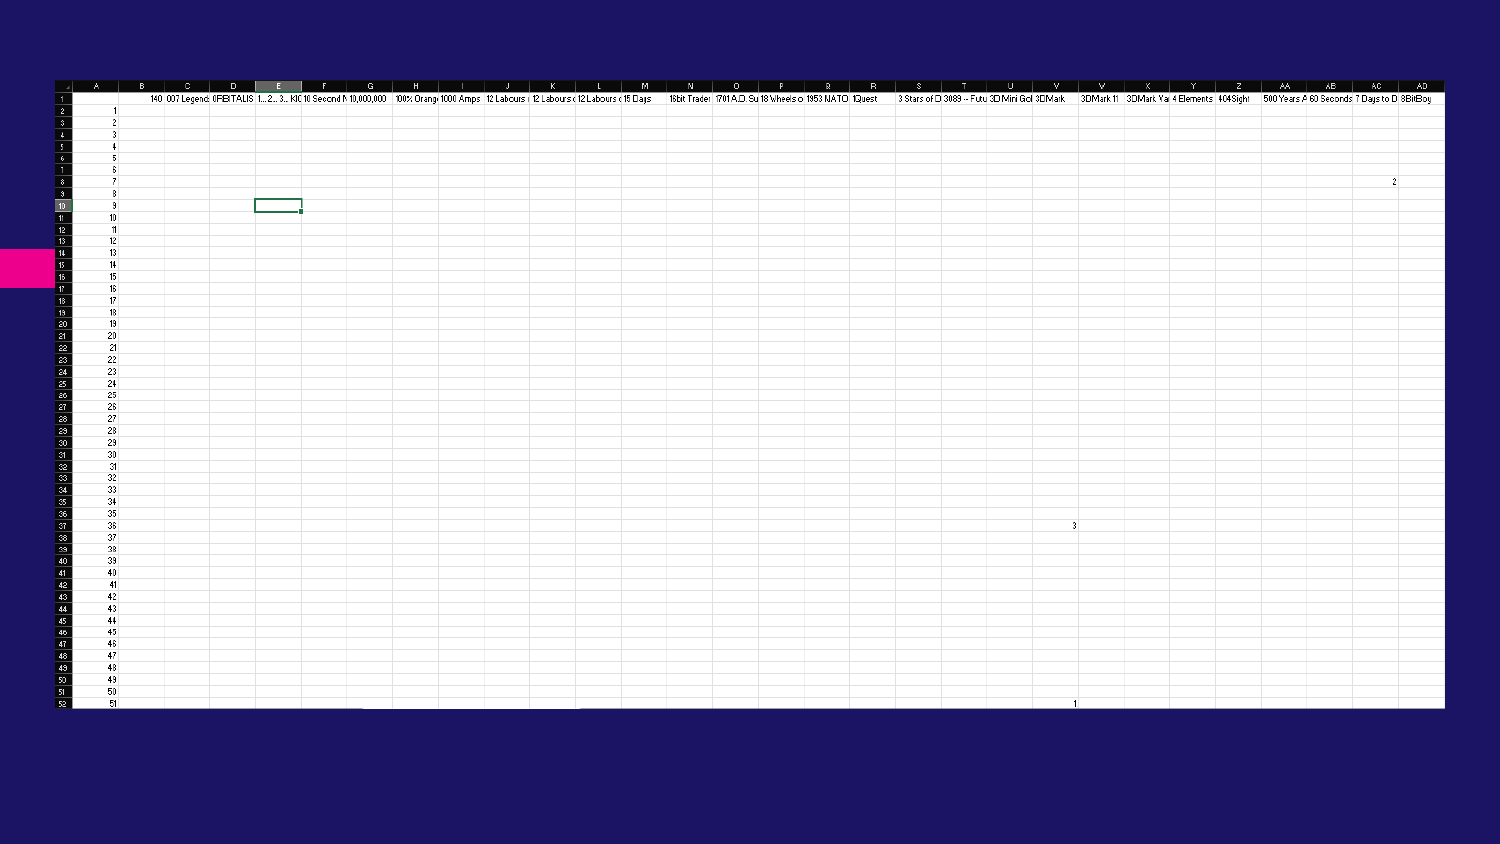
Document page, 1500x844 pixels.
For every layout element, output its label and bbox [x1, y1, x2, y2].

picture [55, 79, 1445, 709]
